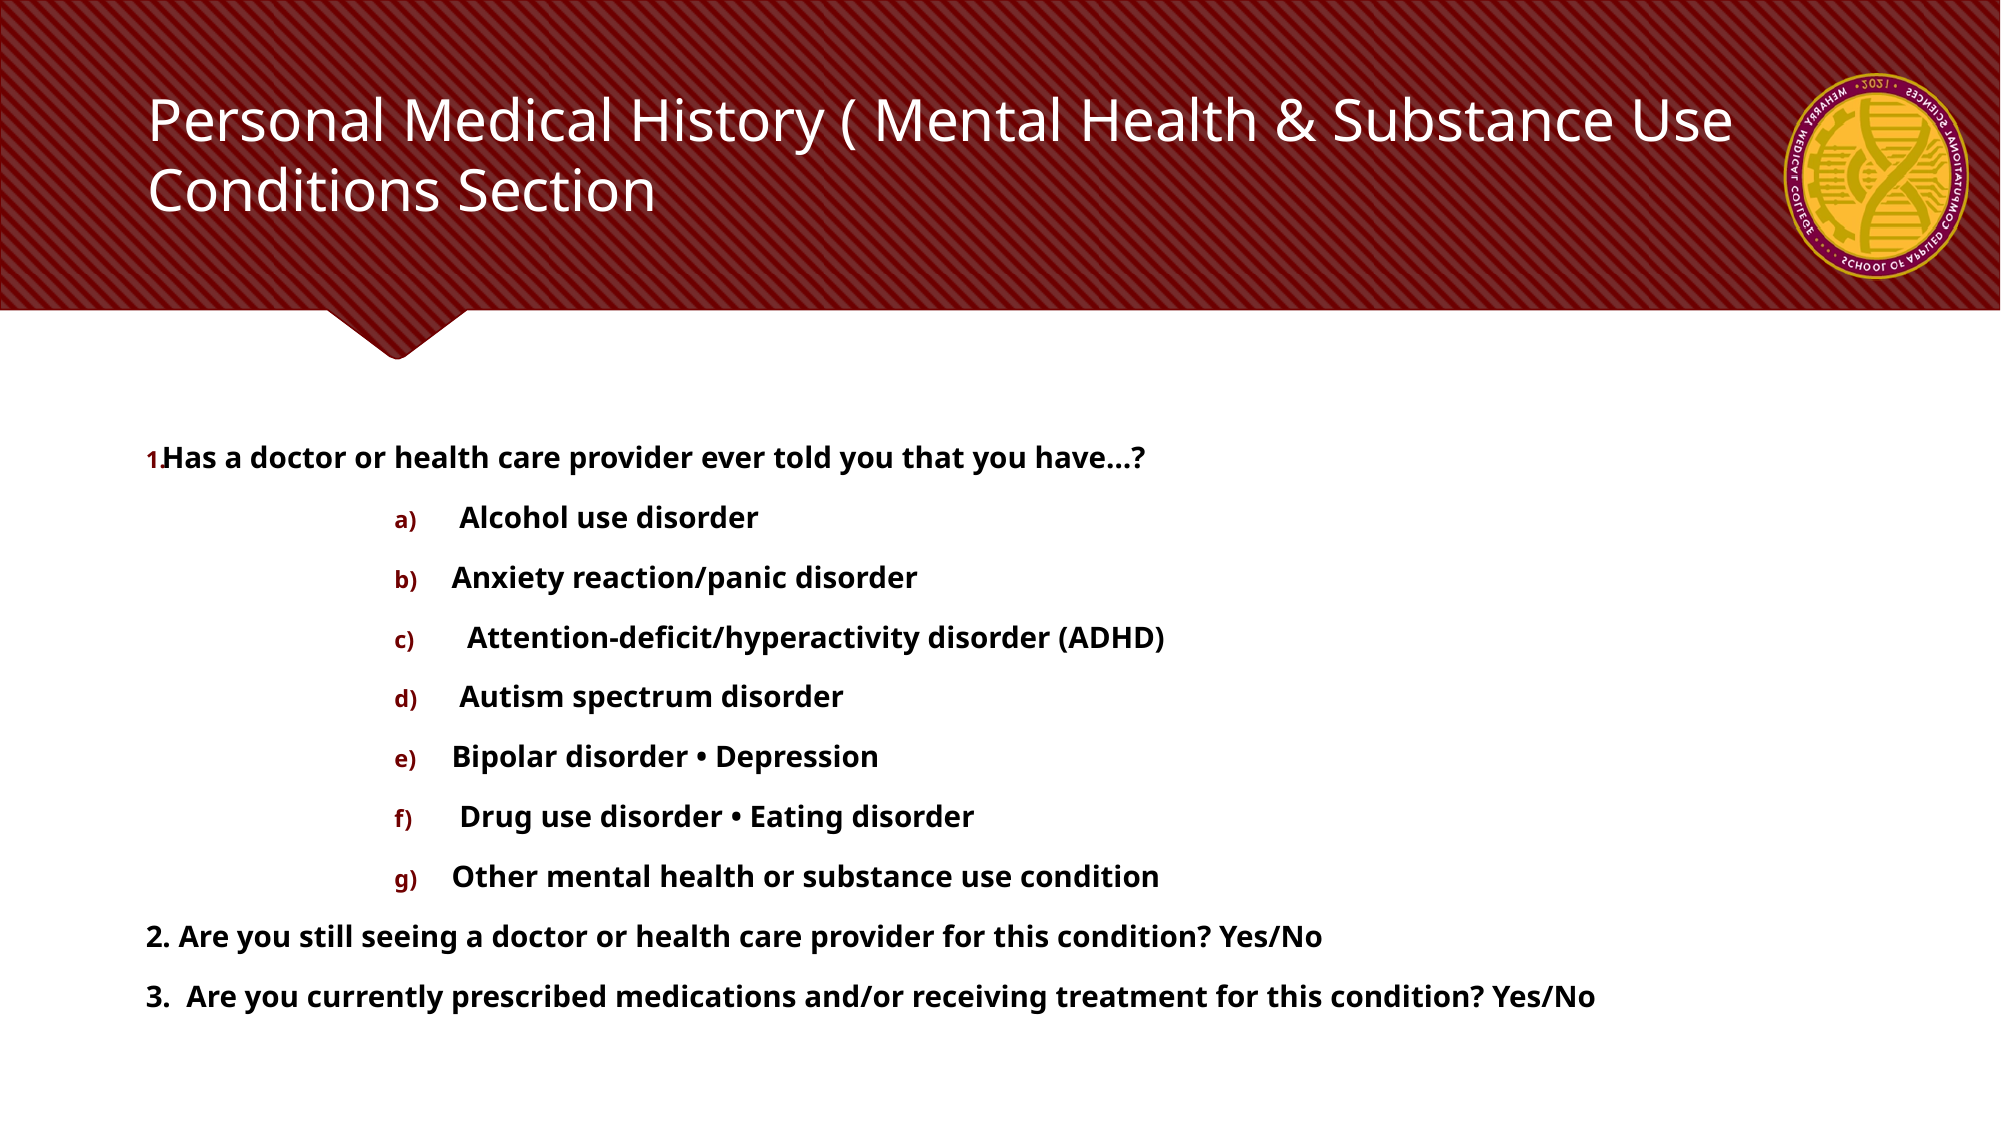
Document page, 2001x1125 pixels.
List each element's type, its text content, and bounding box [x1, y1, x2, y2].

picture [1782, 73, 1969, 281]
list Has a doctor or health care provider ever told you that you have…? Alcohol use disorder Anxiety reaction/panic disorder Attention-deficit/hyperactivity disorder (ADHD) Autism spectrum disorder Bipolar disorder • Depression Drug use disorder • Eating disorder Other mental health or substance use condition 2. Are you still seeing a doctor or health care provider for this condition? Yes/No 3. Are you currently prescribed medications and/or receiving treatment for this condition? Yes/No [130, 426, 1919, 1028]
title Personal Medical History ( Mental Health & Substance Use Conditions Section [132, 73, 1782, 233]
